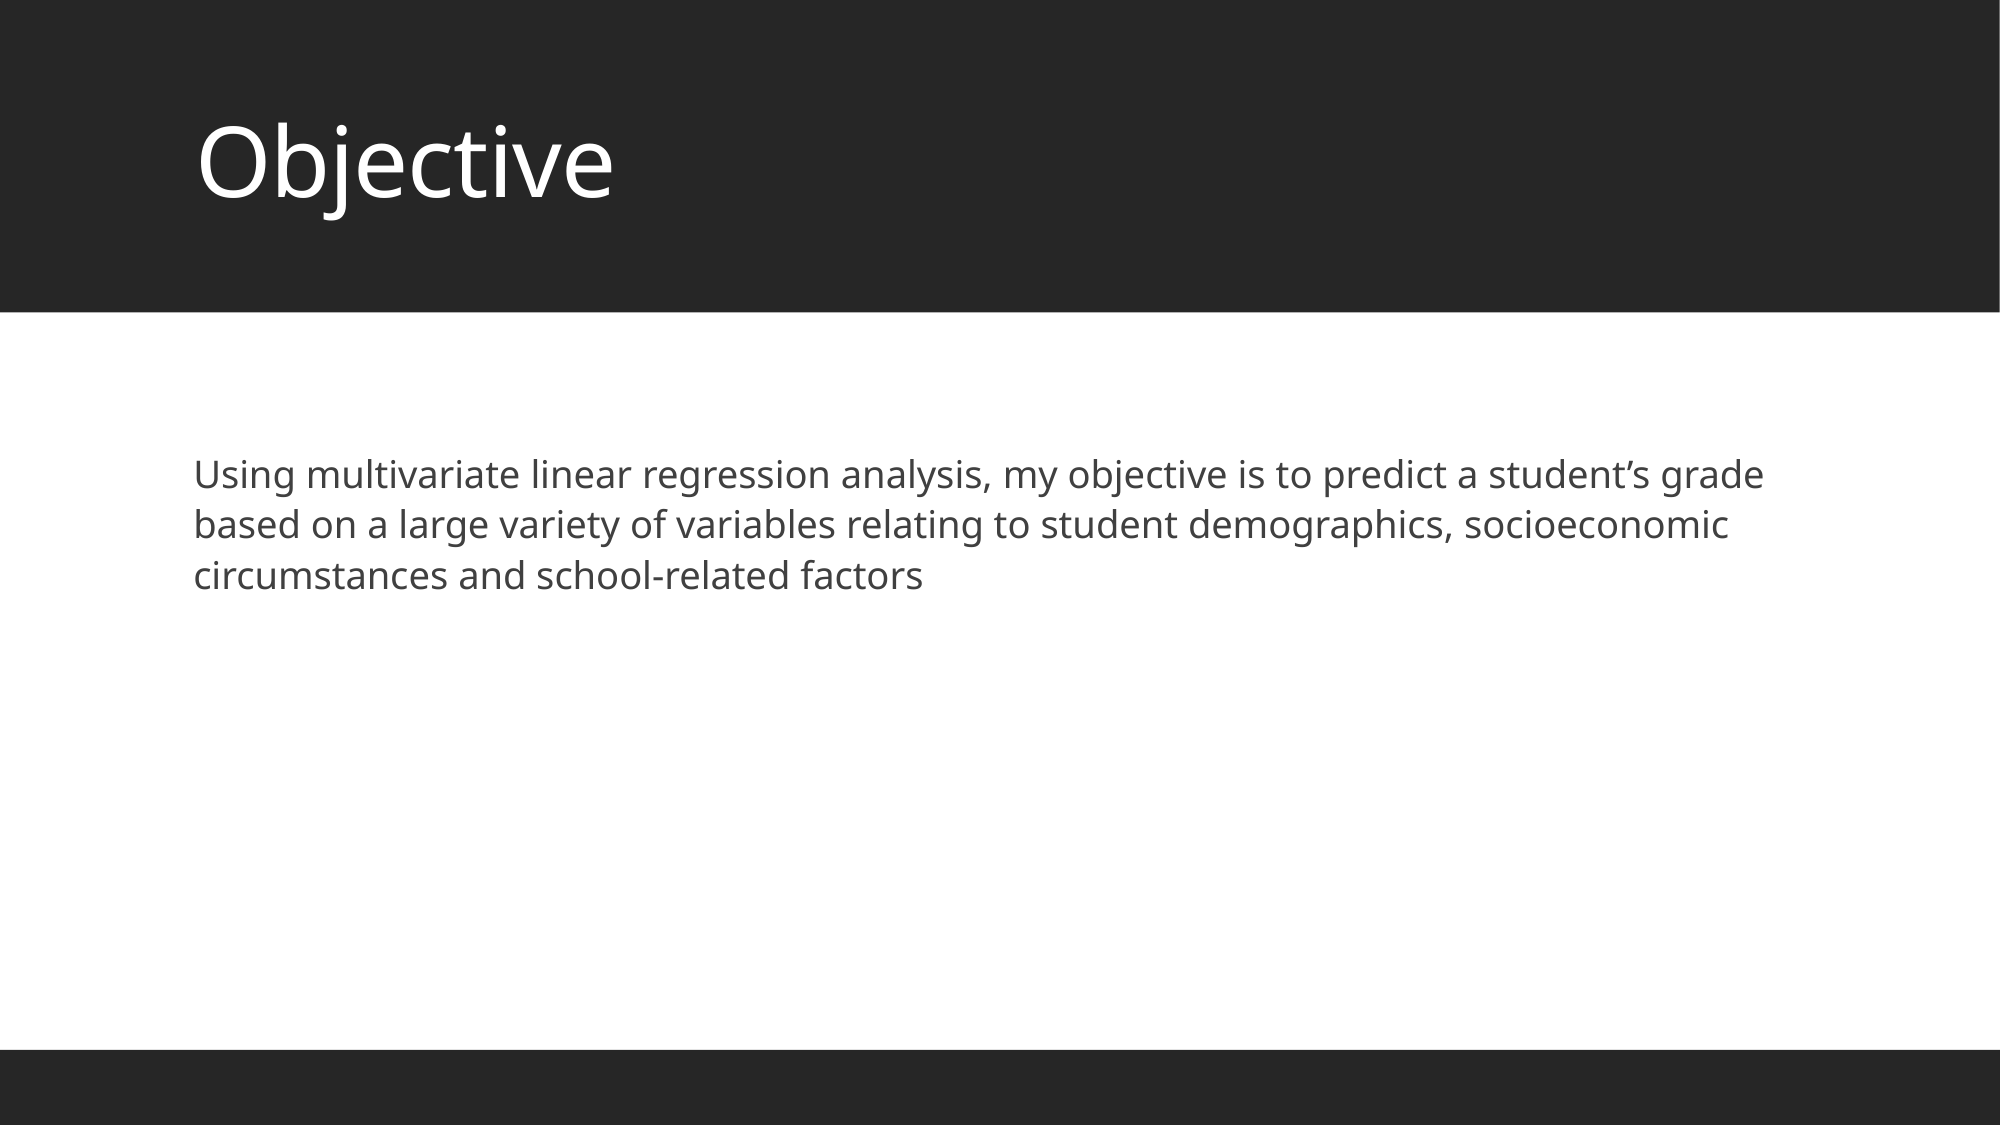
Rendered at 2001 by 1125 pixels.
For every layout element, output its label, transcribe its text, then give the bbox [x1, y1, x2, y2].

text_box [0, 0, 2000, 314]
title Objective [180, 47, 1830, 285]
text_box [0, 1049, 2000, 1125]
list Using multivariate linear regression analysis, my objective is to predict a student’s grade based on a large variety of variables relating to student demographics, socioeconomic circumstances and school-related factors [179, 438, 1830, 605]
text_box [0, 314, 2000, 1049]
